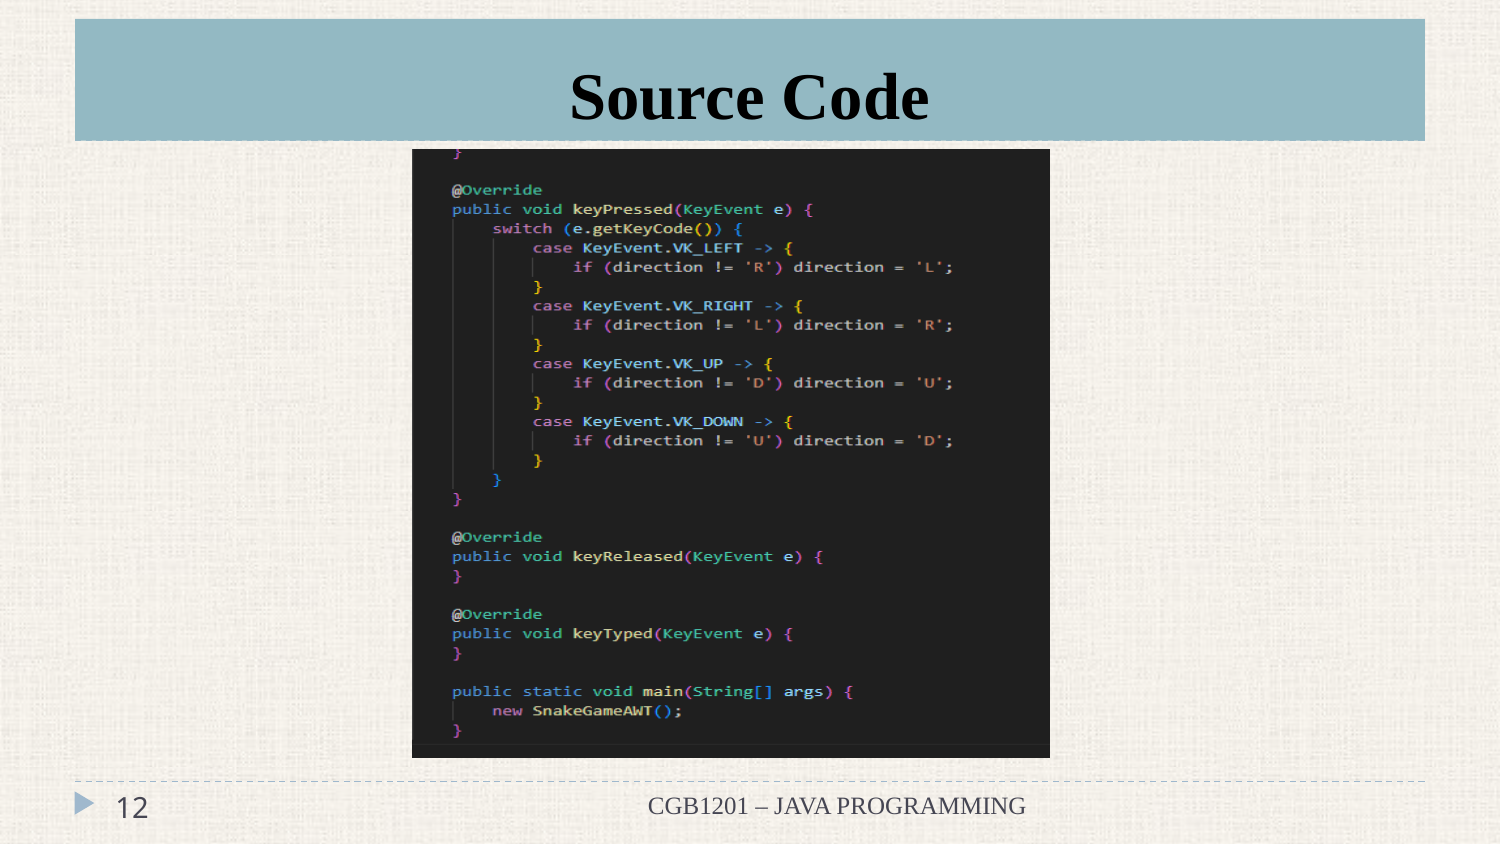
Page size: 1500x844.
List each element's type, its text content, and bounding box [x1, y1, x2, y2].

title Source Code [75, 18, 1425, 141]
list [412, 149, 1051, 758]
slide_number ‹#› [100, 782, 426, 827]
footer CGB1201 – JAVA PROGRAMMING [512, 782, 1175, 844]
